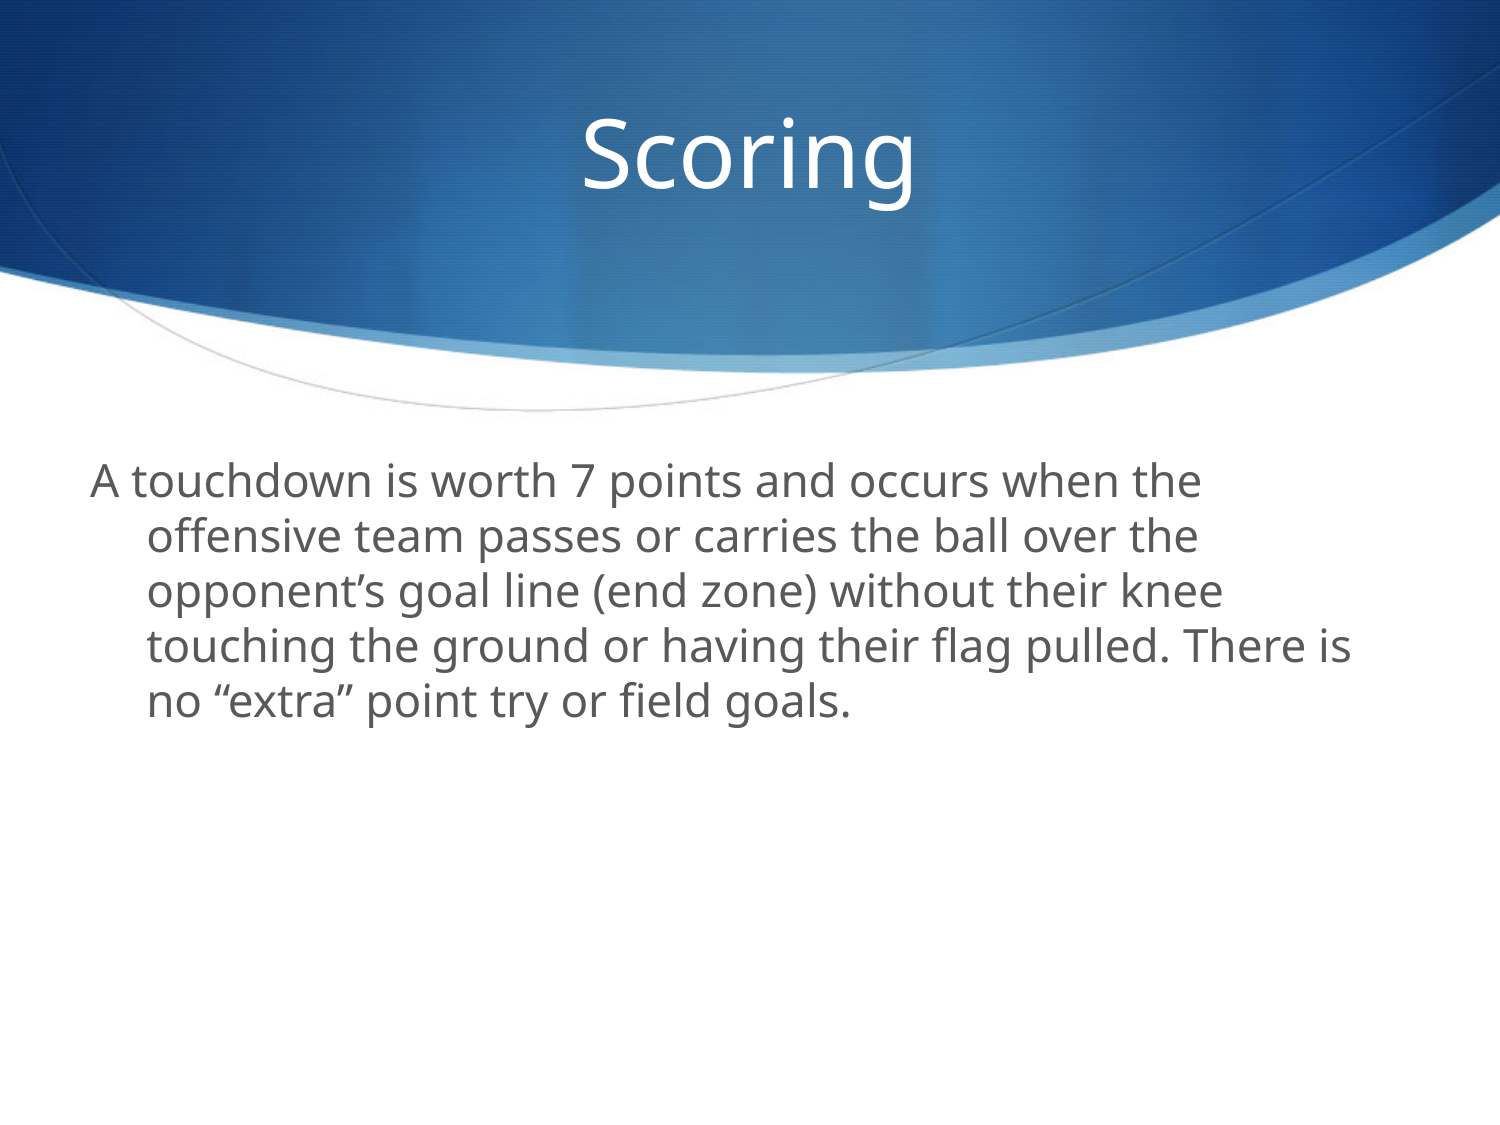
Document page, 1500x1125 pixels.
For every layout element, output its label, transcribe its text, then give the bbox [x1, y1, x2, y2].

list A touchdown is worth 7 points and occurs when the offensive team passes or carries the ball over the opponent’s goal line (end zone) without their knee touching the ground or having their flag pulled. There is no “extra” point try or field goals. [75, 444, 1425, 913]
picture [0, 0, 1500, 1125]
title Scoring [75, 56, 1425, 244]
